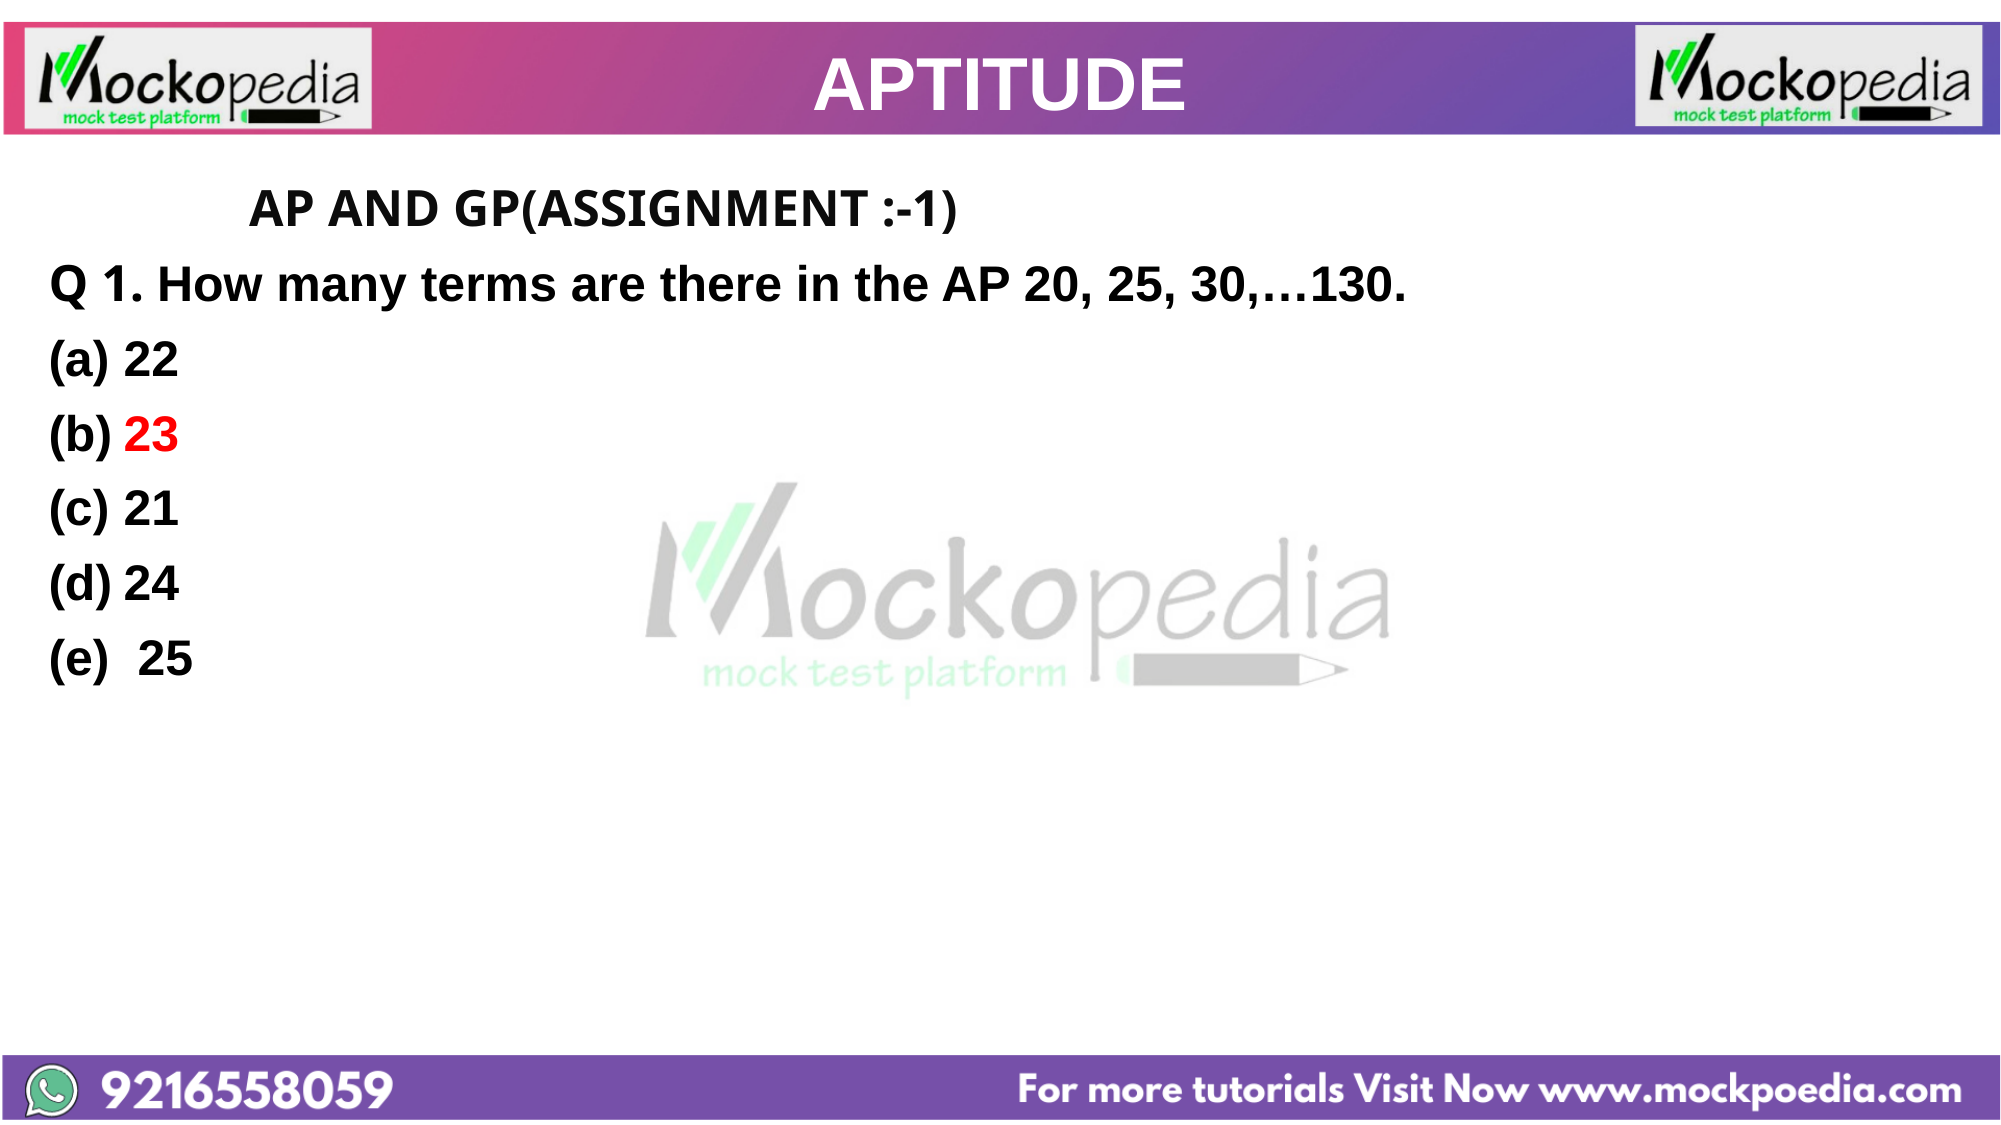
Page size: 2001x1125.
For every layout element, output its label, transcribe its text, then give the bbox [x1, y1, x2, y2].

title APTITUDE [41, 31, 1959, 142]
picture [0, 0, 2001, 1125]
list AP AND GP(ASSIGNMENT :-1) Q 1. How many terms are there in the AP 20, 25, 30,…130. 22 23 21 24 (e) 25 [33, 175, 1959, 1053]
